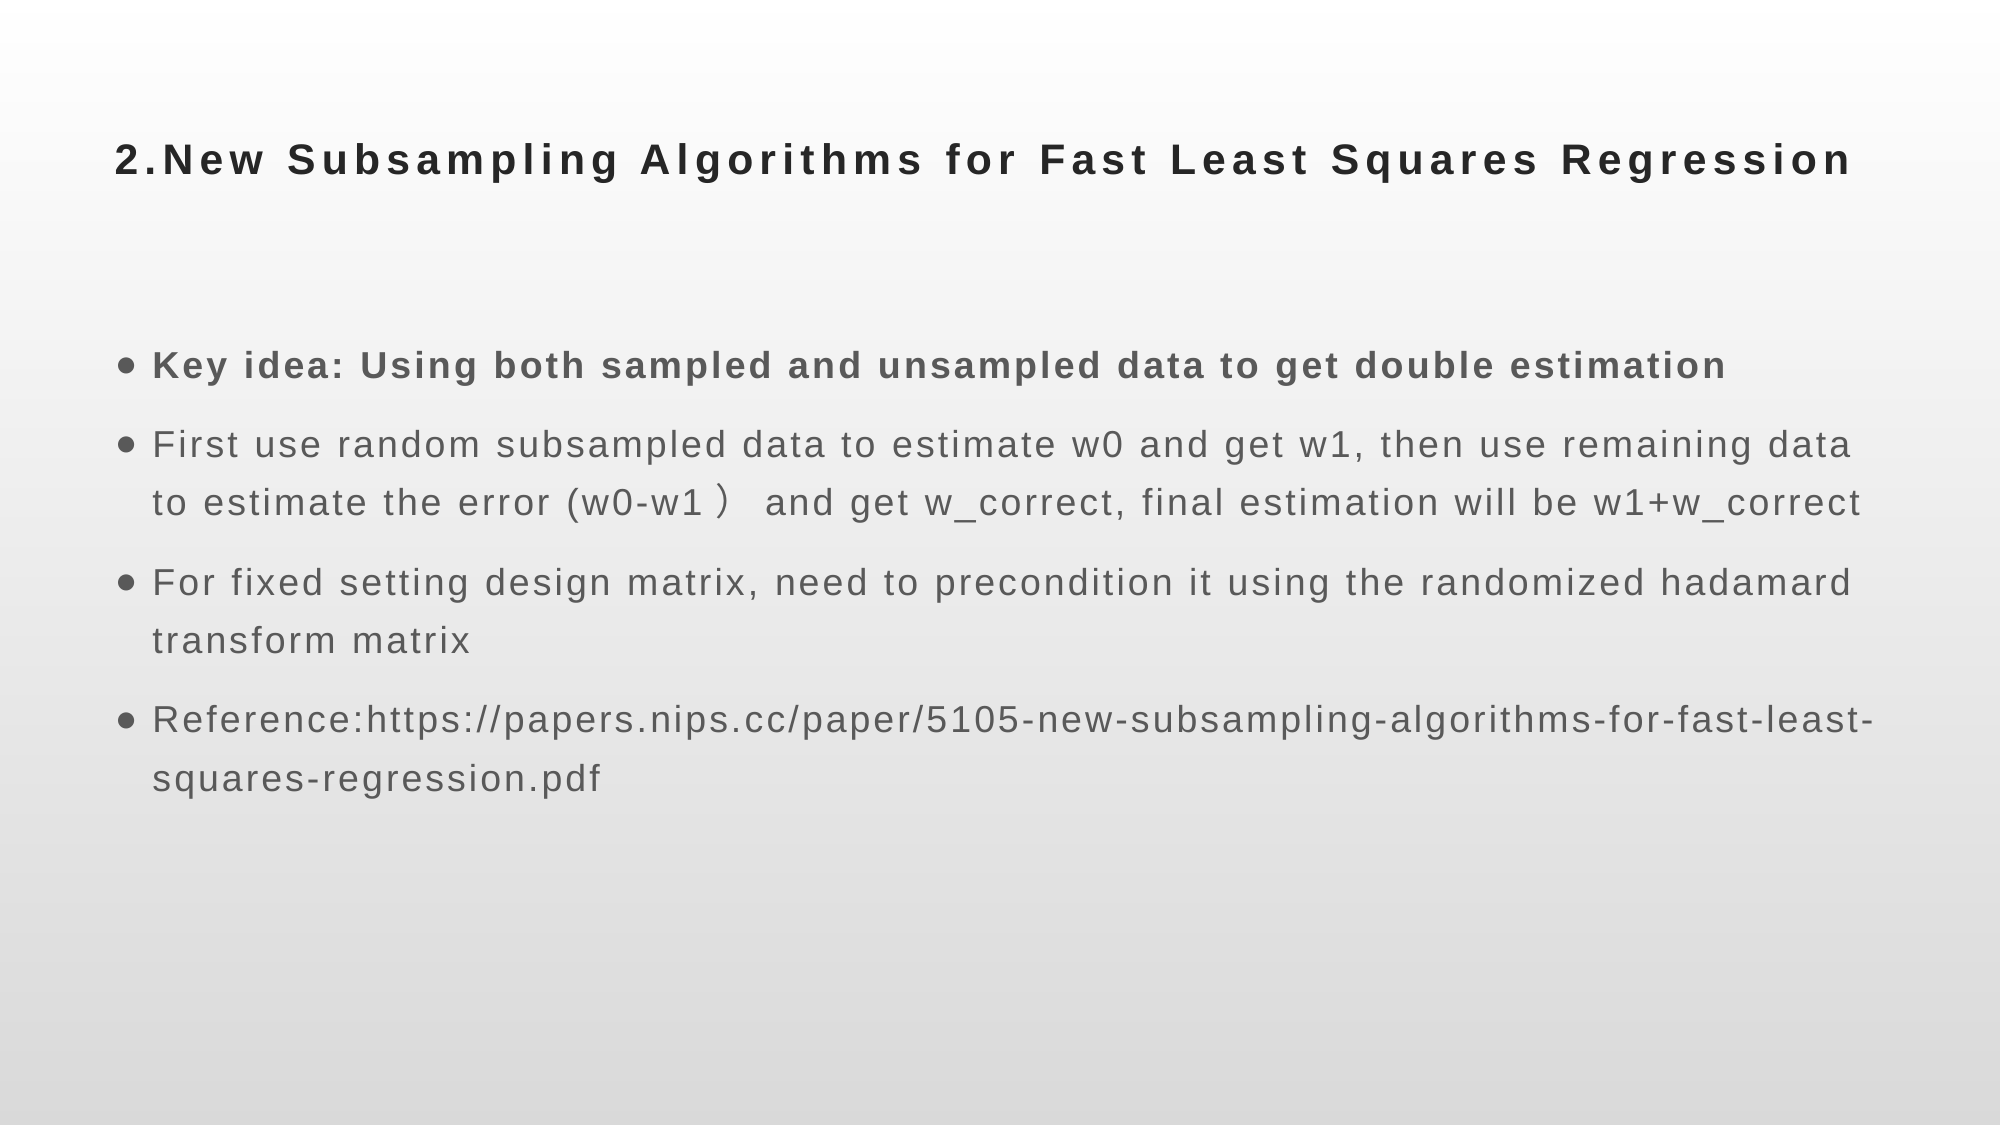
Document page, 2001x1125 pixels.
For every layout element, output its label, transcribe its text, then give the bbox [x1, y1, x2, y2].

title 2.New Subsampling Algorithms for Fast Least Squares Regression [99, 99, 1900, 216]
list Key idea: Using both sampled and unsampled data to get double estimation First use random subsampled data to estimate w0 and get w1, then use remaining data to estimate the error (w0-w1）and get w_correct, final estimation will be w1+w_correct For fixed setting design matrix, need to precondition it using the randomized hadamard transform matrix Reference:https://papers.nips.cc/paper/5105-new-subsampling-algorithms-for-fast-least-squares-regression.pdf [100, 319, 1900, 1101]
